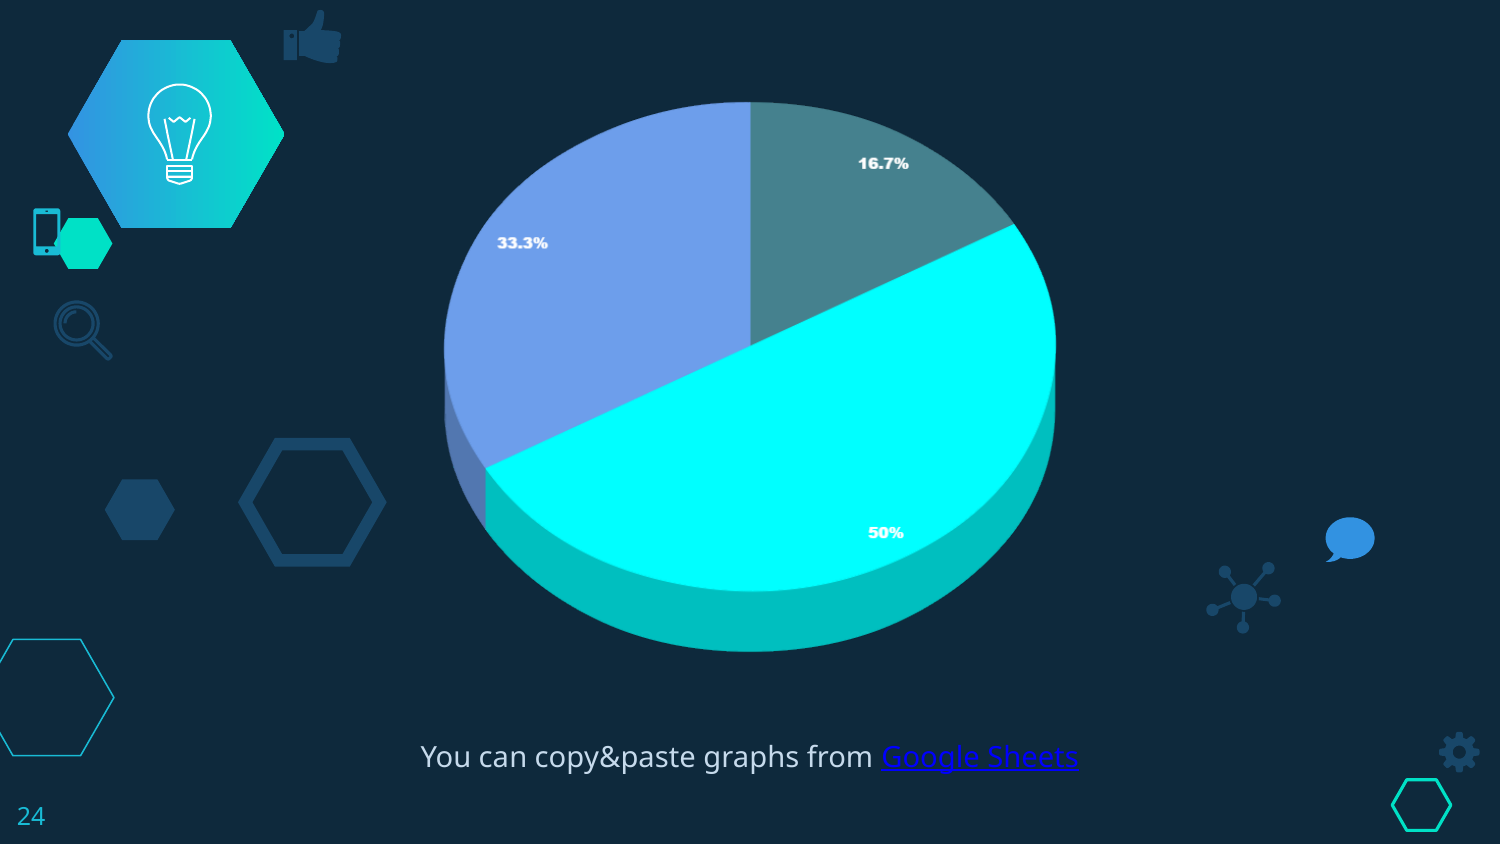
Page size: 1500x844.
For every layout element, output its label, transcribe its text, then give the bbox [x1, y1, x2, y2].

text_box <número> [2, 784, 92, 844]
text_box You can copy&paste graphs from Google Sheets [74, 722, 1425, 808]
picture [382, 72, 1118, 682]
